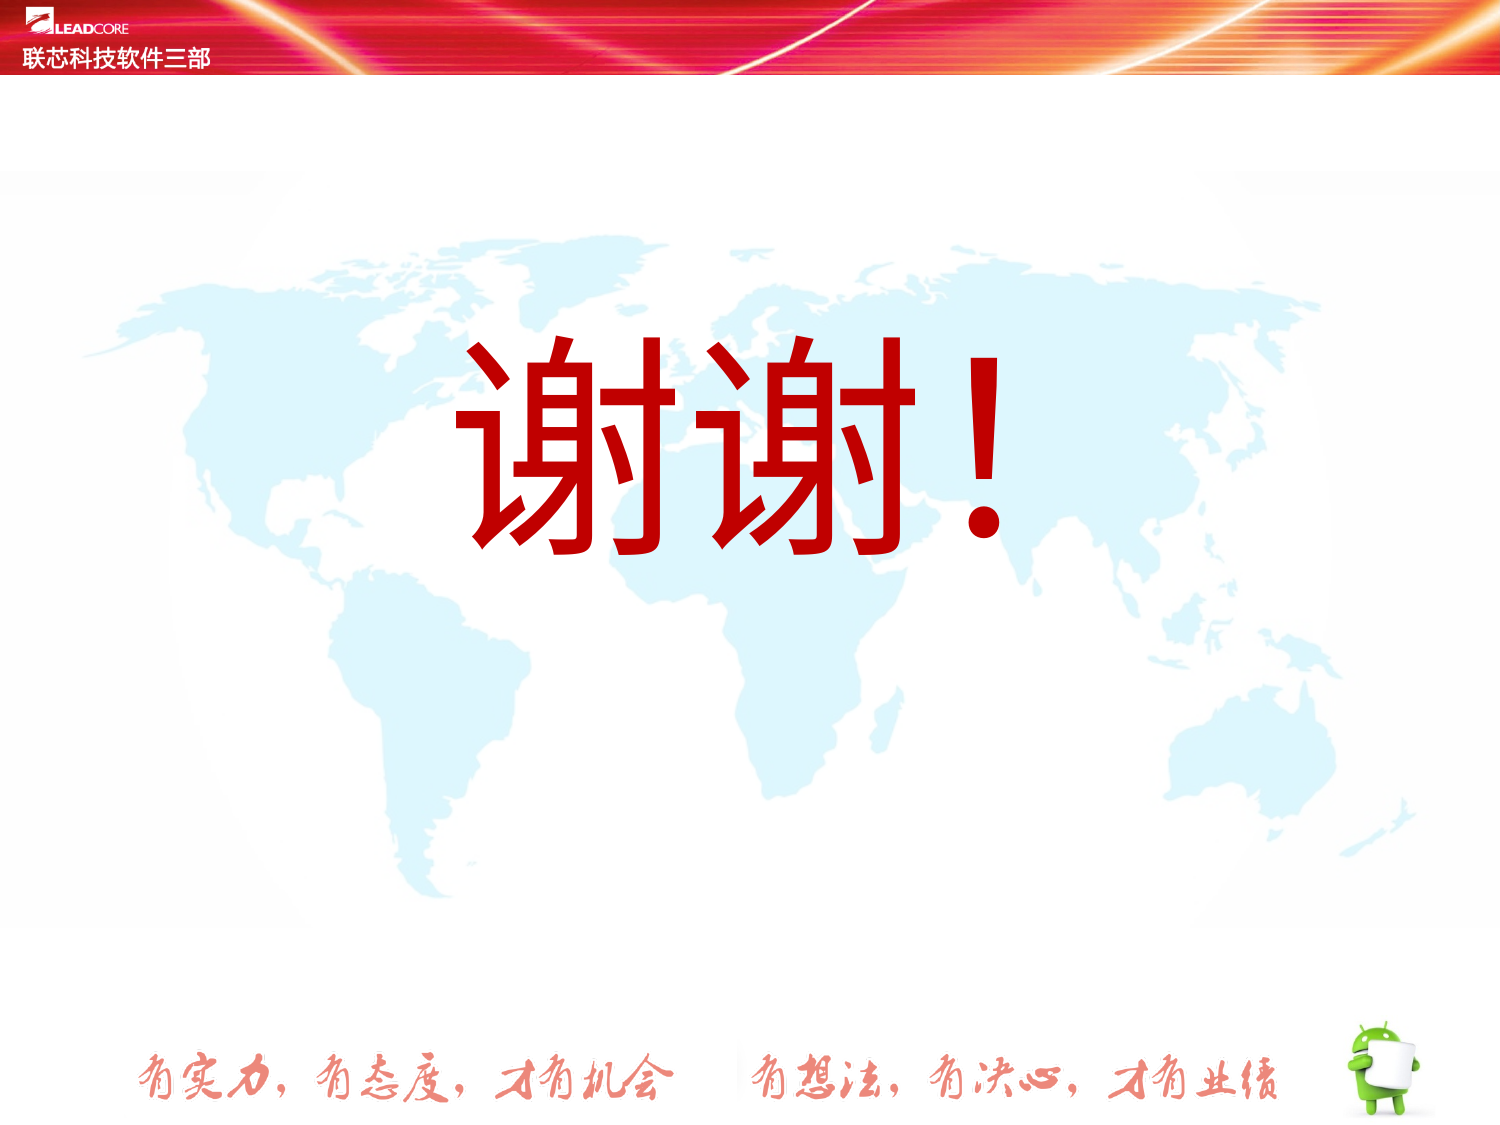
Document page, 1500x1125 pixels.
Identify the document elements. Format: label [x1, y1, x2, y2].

picture [1334, 1015, 1436, 1124]
picture [0, 0, 1500, 97]
text_box [0, 170, 1500, 953]
